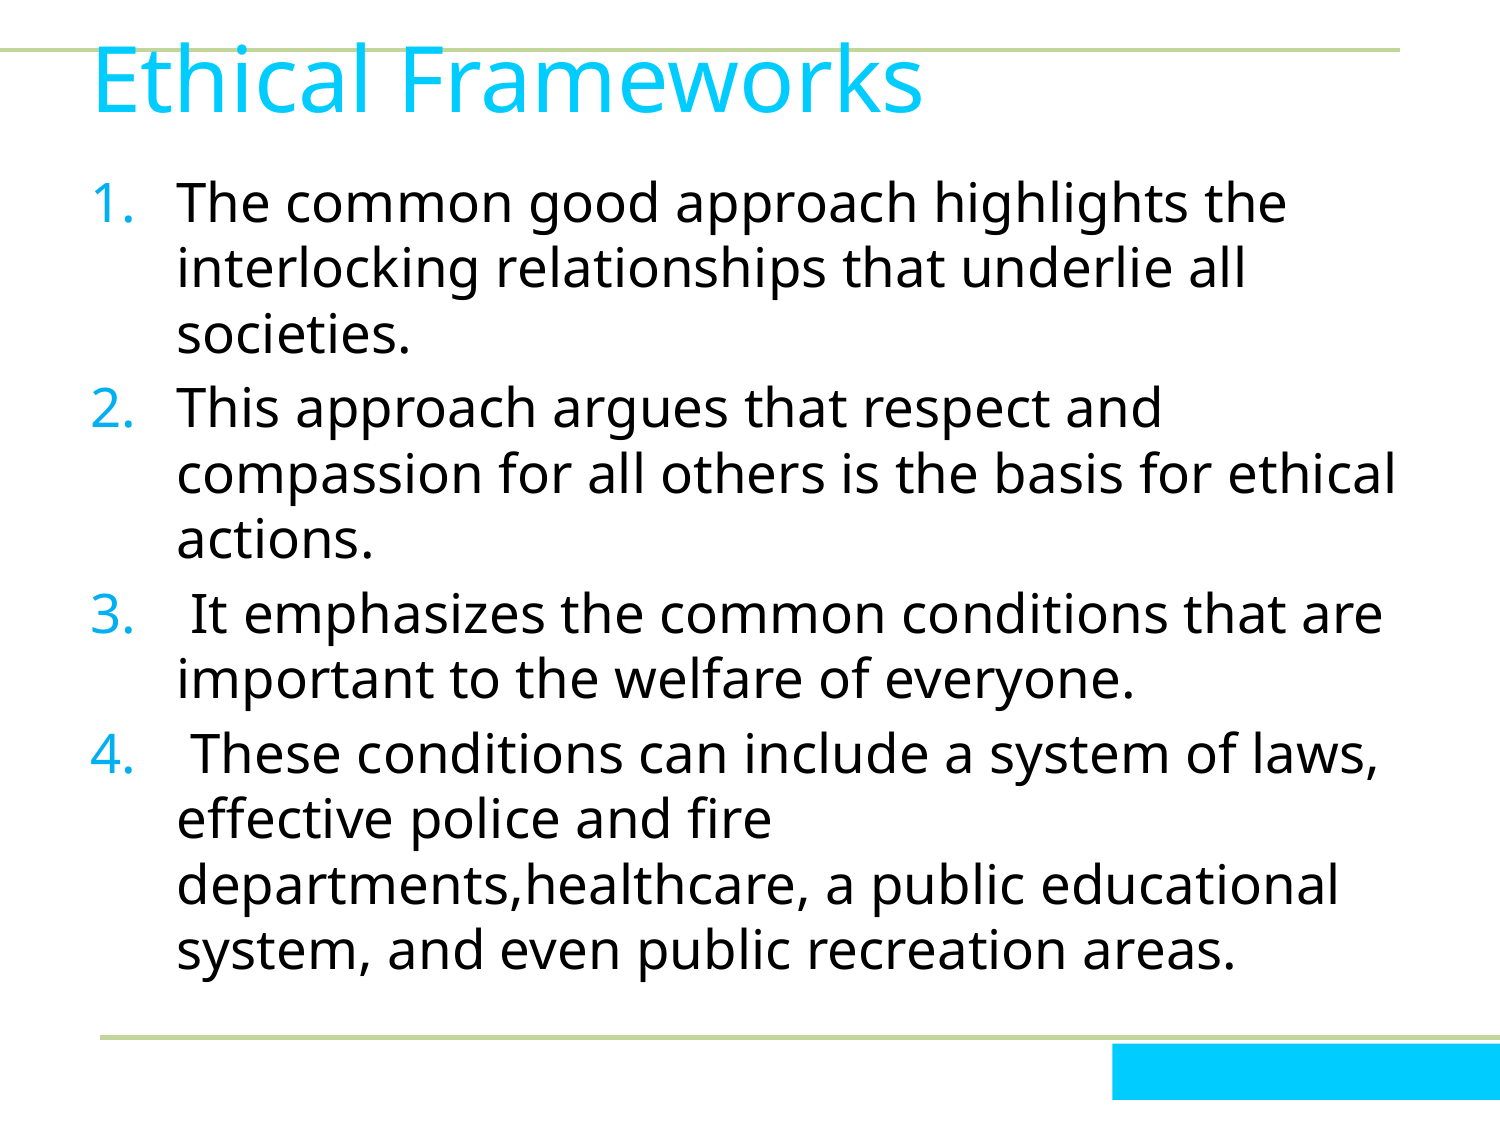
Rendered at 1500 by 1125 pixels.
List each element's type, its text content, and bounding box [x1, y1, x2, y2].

list The common good approach highlights the interlocking relationships that underlie all societies. This approach argues that respect and compassion for all others is the basis for ethical actions. It emphasizes the common conditions that are important to the welfare of everyone. These conditions can include a system of laws, effective police and fire departments,healthcare, a public educational system, and even public recreation areas. [75, 159, 1425, 1005]
title Ethical Frameworks [75, 37, 1425, 159]
